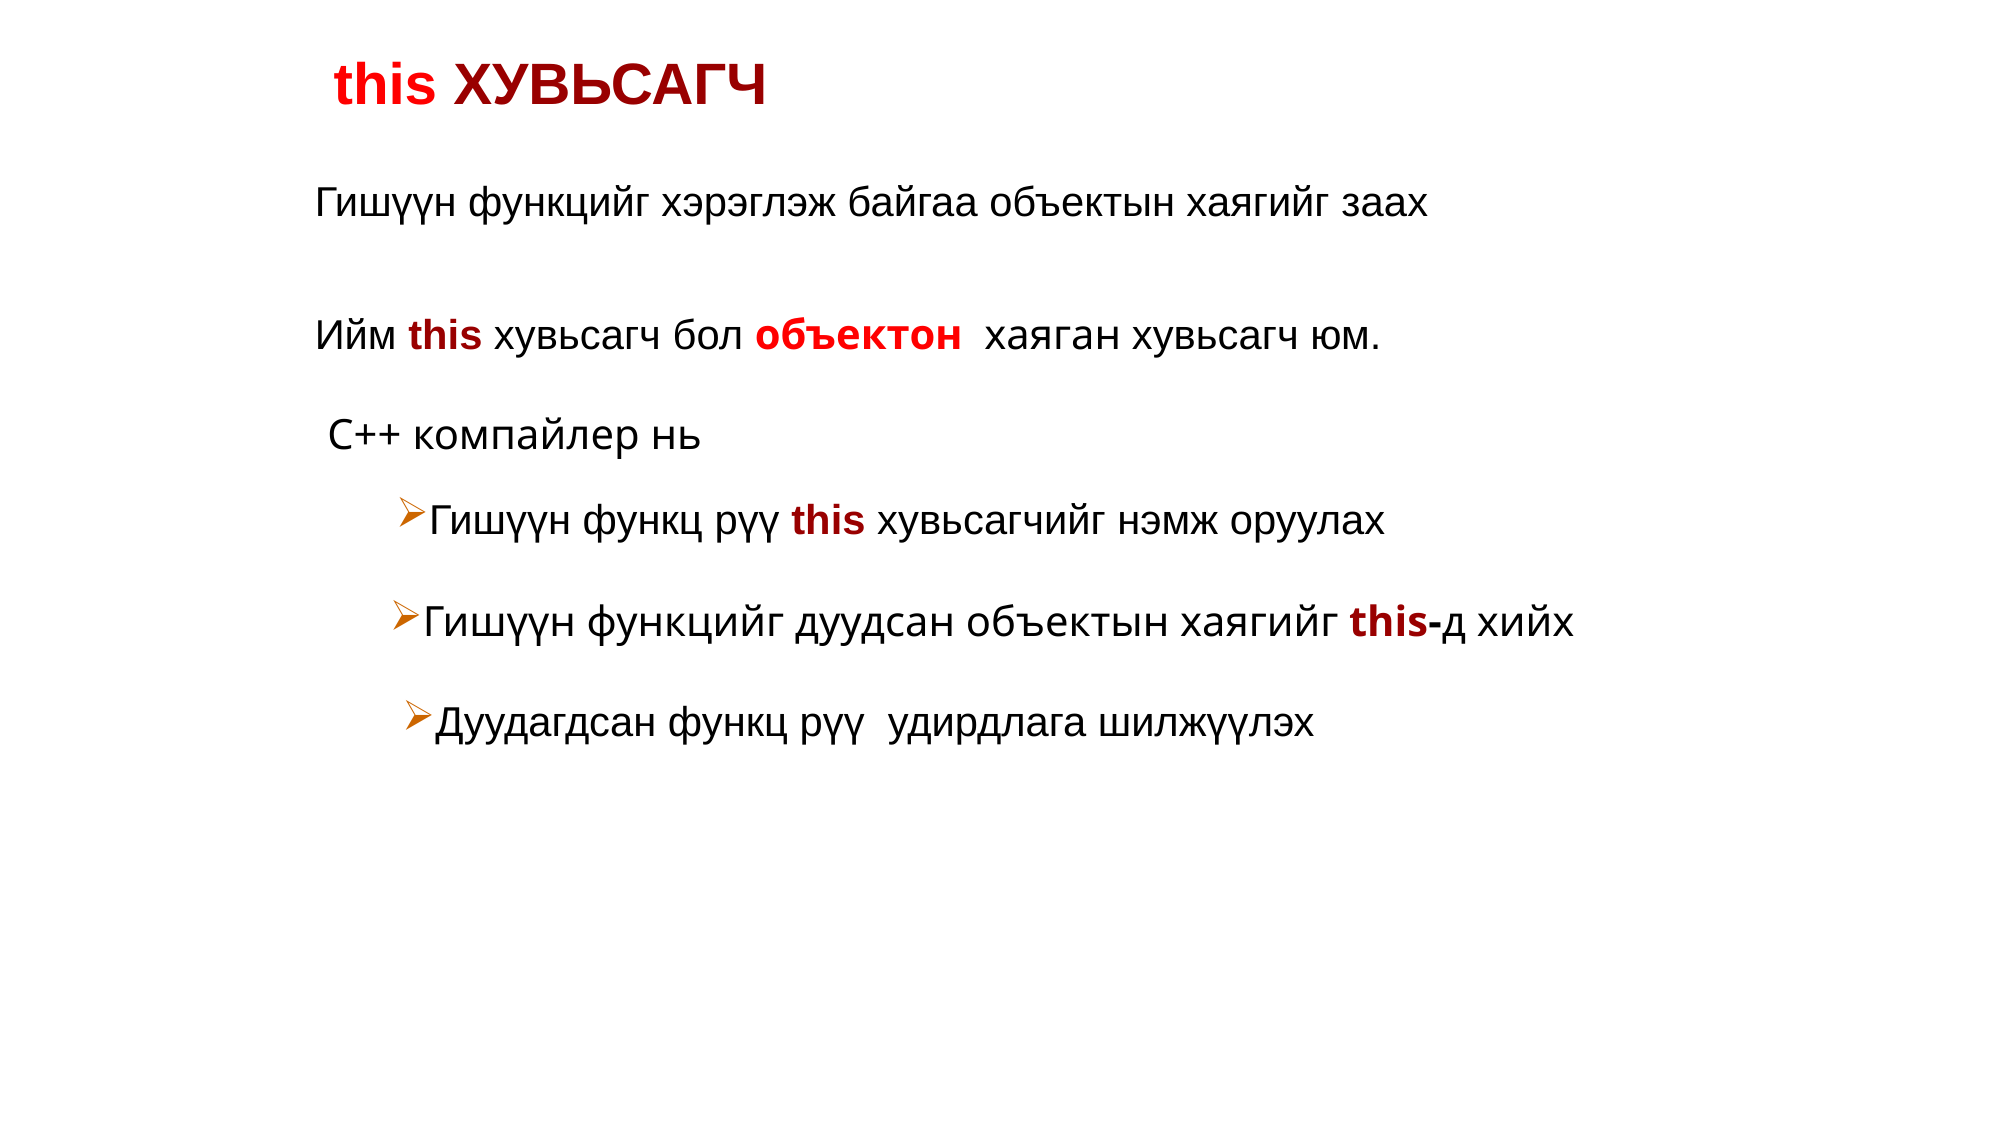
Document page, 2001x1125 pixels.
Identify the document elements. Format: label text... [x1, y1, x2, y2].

text_box this ХУВЬСАГЧ [318, 49, 1682, 113]
text_box Гишүүн функцийг дуудсан объектын хаягийг this-д хийх [375, 587, 1600, 653]
text_box Ийм this хувьсагч бол объектон хаяган хувьсагч юм. [300, 299, 1475, 366]
text_box Дуудагдсан функц рүү удирдлага шилжүүлэх [387, 687, 1625, 753]
text_box Гишүүн функцийг хэрэглэж байгаа объектын хаягийг заах [299, 167, 1594, 233]
text_box Гишүүн функц рүү this хувьсагчийг нэмж оруулах [381, 484, 1619, 551]
text_box C++ компайлер нь [312, 399, 913, 466]
